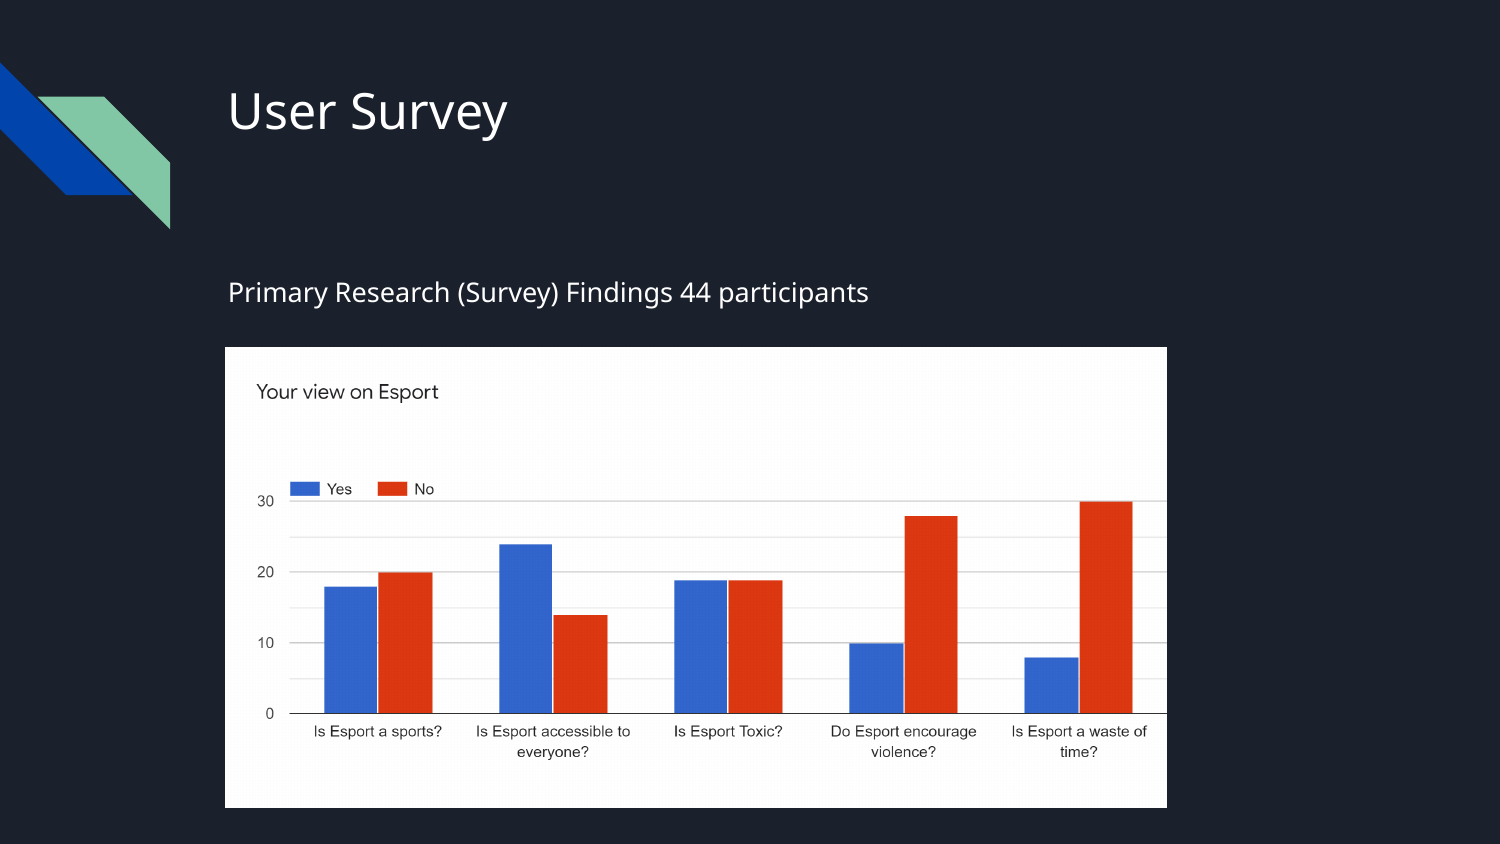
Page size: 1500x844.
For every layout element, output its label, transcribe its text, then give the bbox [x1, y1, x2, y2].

title User Survey [212, 64, 1368, 215]
list Primary Research (Survey) Findings 44 participants [212, 256, 1368, 333]
picture [225, 346, 1167, 808]
